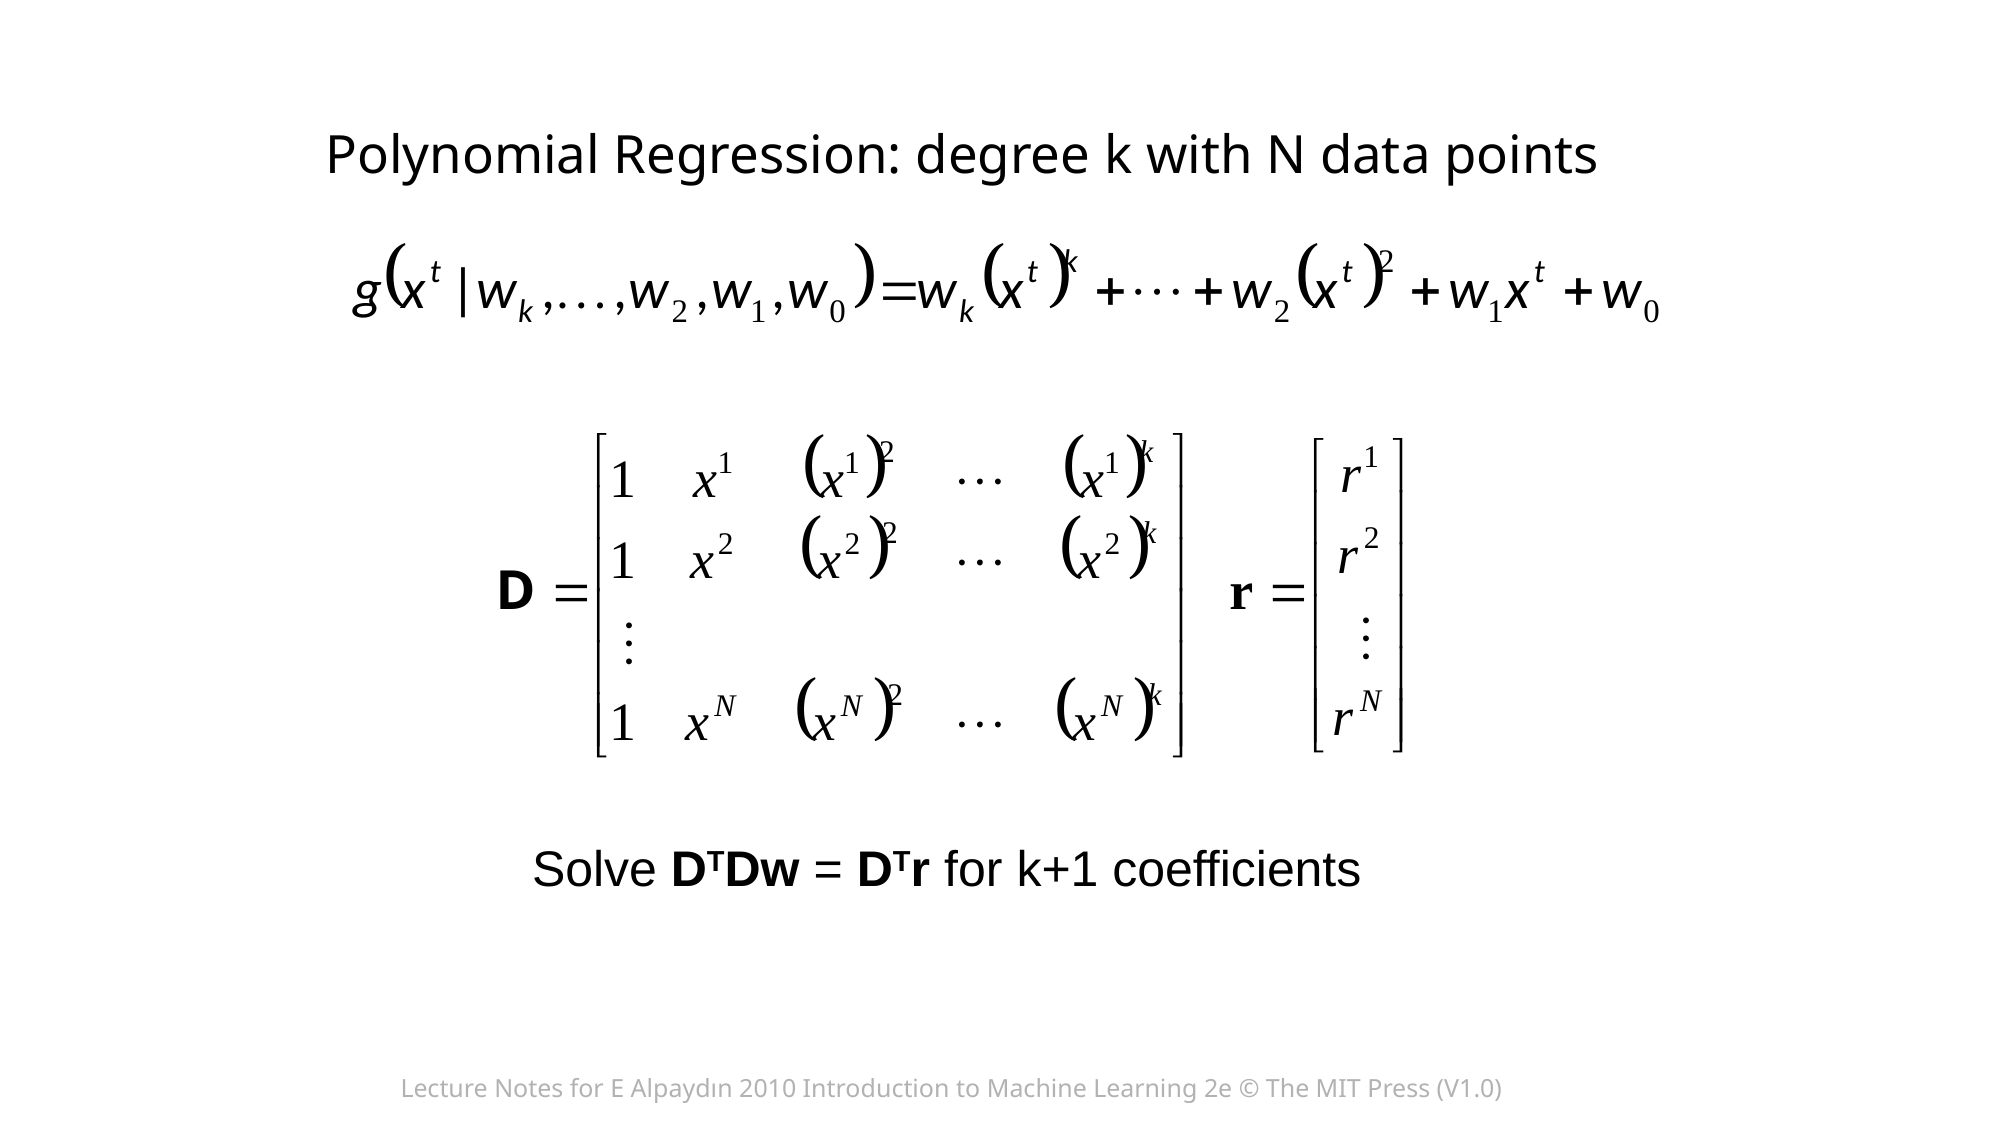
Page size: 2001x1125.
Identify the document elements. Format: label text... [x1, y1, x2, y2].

text_box Lecture Notes for E Alpaydın 2010 Introduction to Machine Learning 2e © The MIT Press (V1.0) [343, 1042, 1504, 1103]
title Polynomial Regression: degree k with N data points [325, 87, 1650, 186]
text_box Solve DTDw = DTr for k+1 coefficients [517, 829, 1424, 904]
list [347, 237, 1668, 337]
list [487, 424, 1424, 767]
